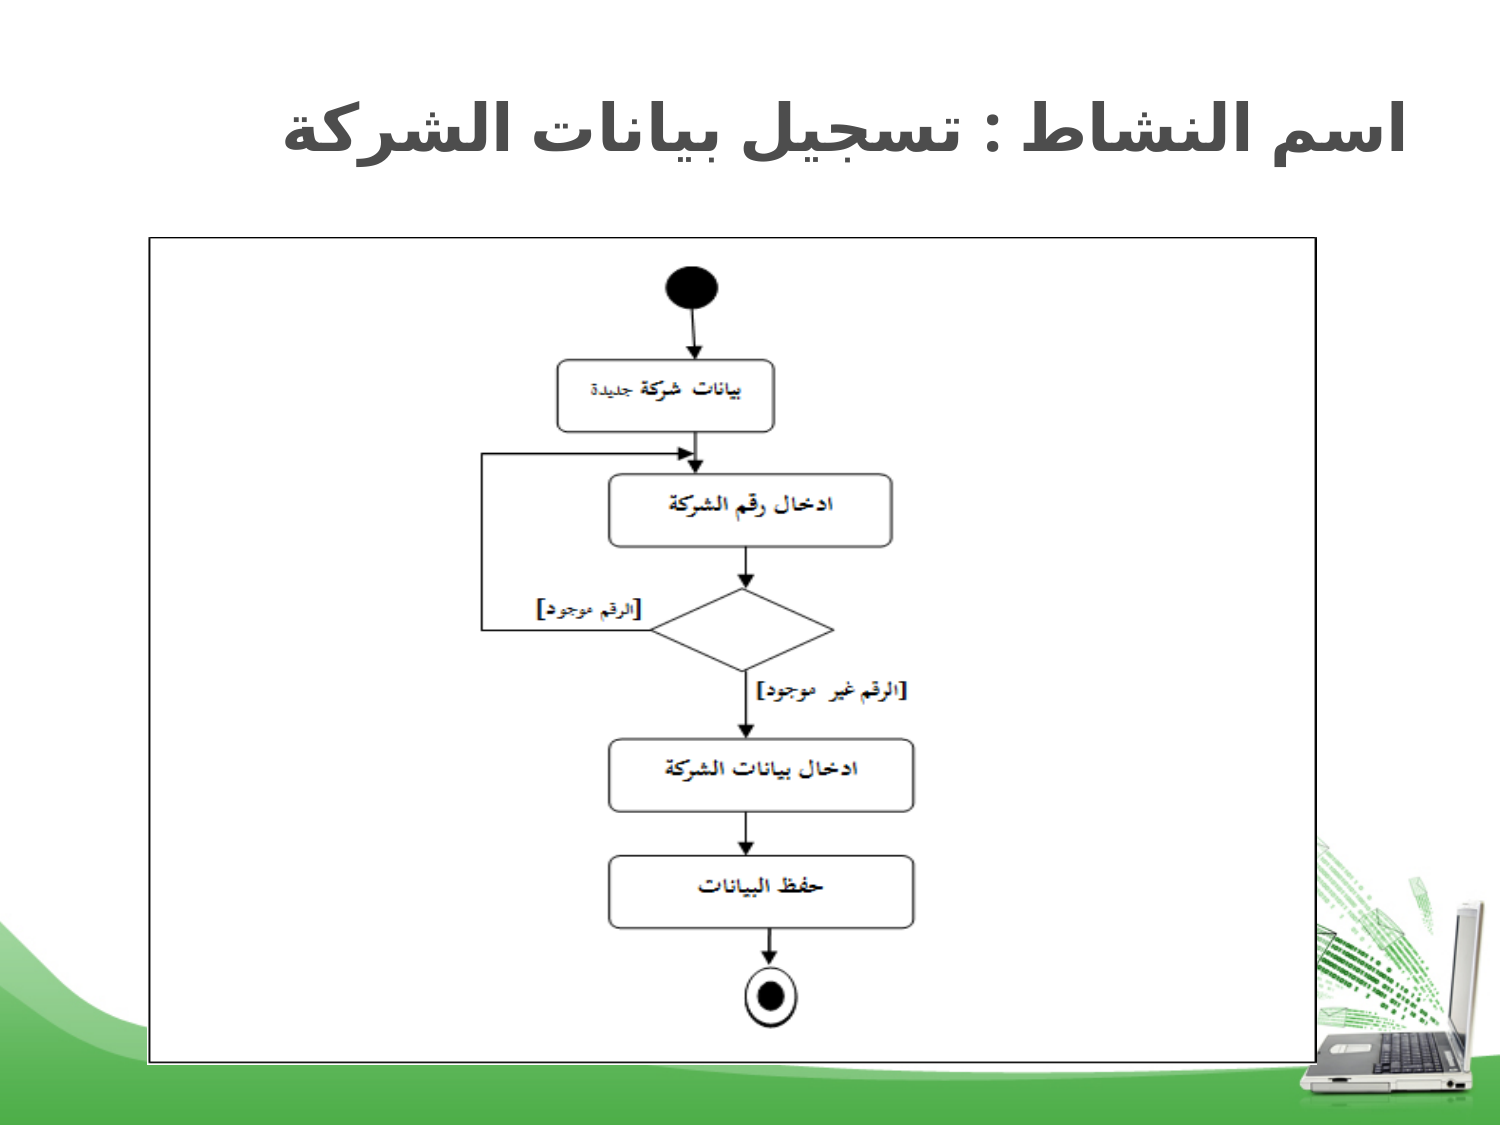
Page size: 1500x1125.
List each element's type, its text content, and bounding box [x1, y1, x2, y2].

title اسم النشاط : تسجيل بيانات الشركة [75, 54, 1425, 197]
picture [0, 0, 1500, 1125]
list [147, 237, 1318, 1065]
